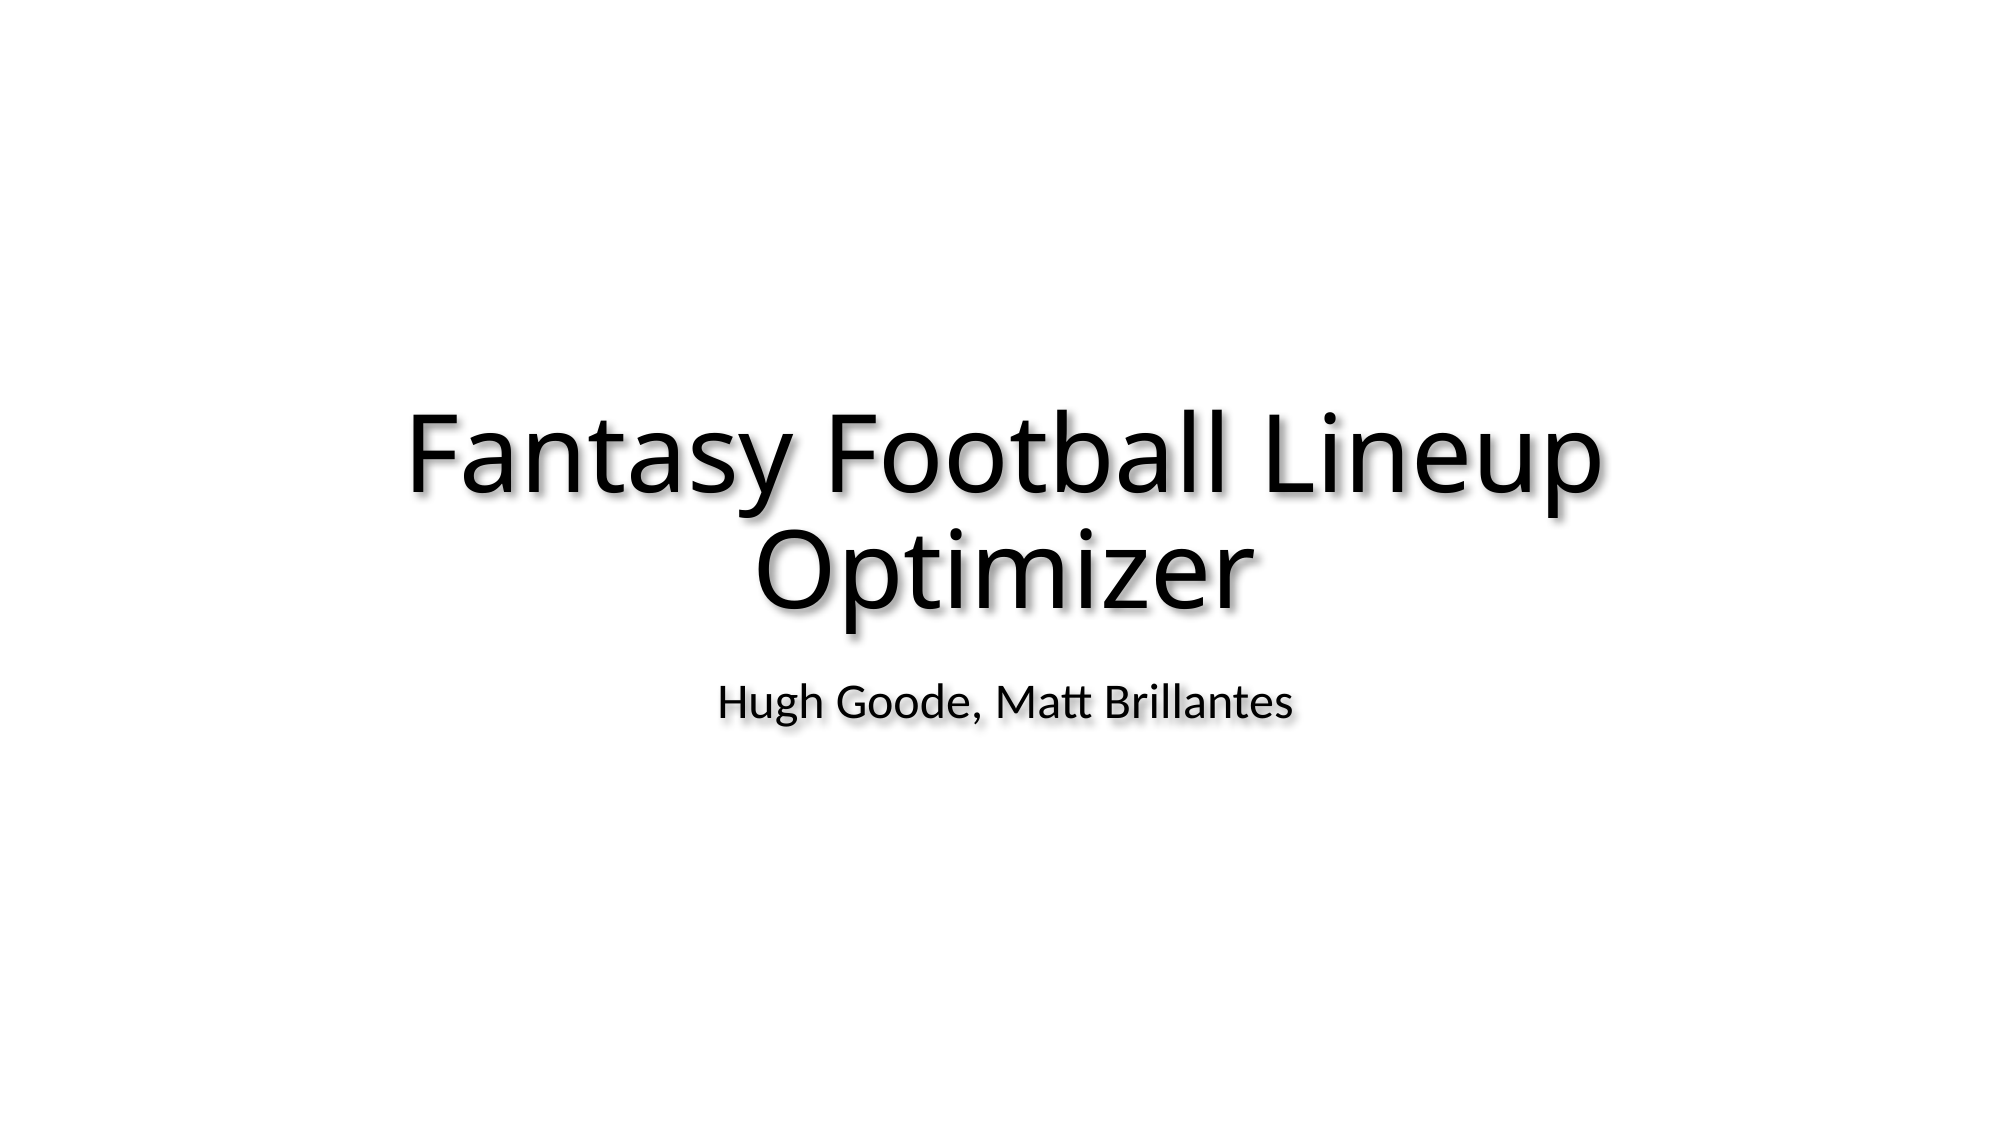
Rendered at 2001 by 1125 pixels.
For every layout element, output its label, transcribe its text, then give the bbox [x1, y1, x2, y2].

subtitle Hugh Goode, Matt Brillantes [180, 667, 1831, 879]
title Fantasy Football Lineup Optimizer [180, 53, 1830, 640]
